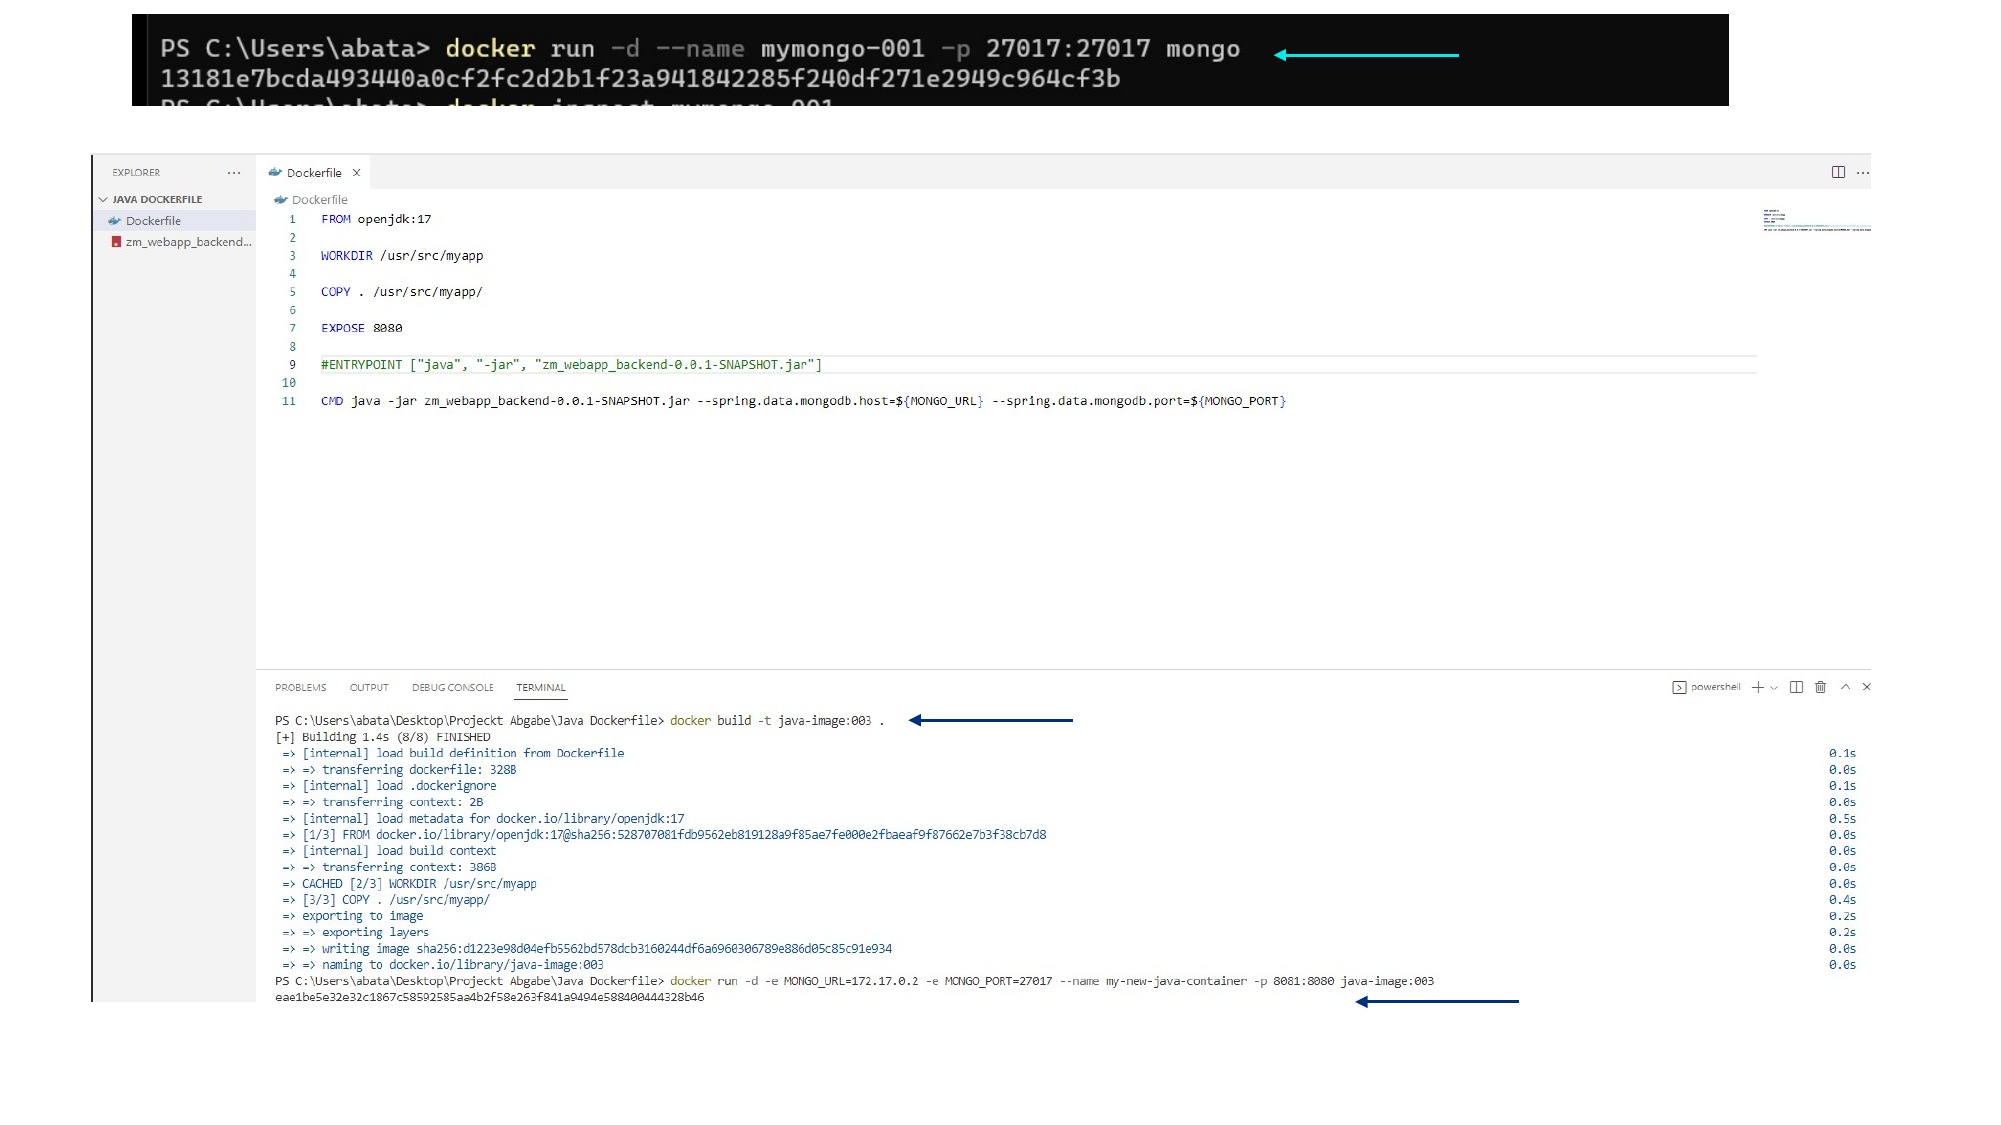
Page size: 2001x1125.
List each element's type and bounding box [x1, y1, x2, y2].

text_box [91, 14, 1871, 1002]
